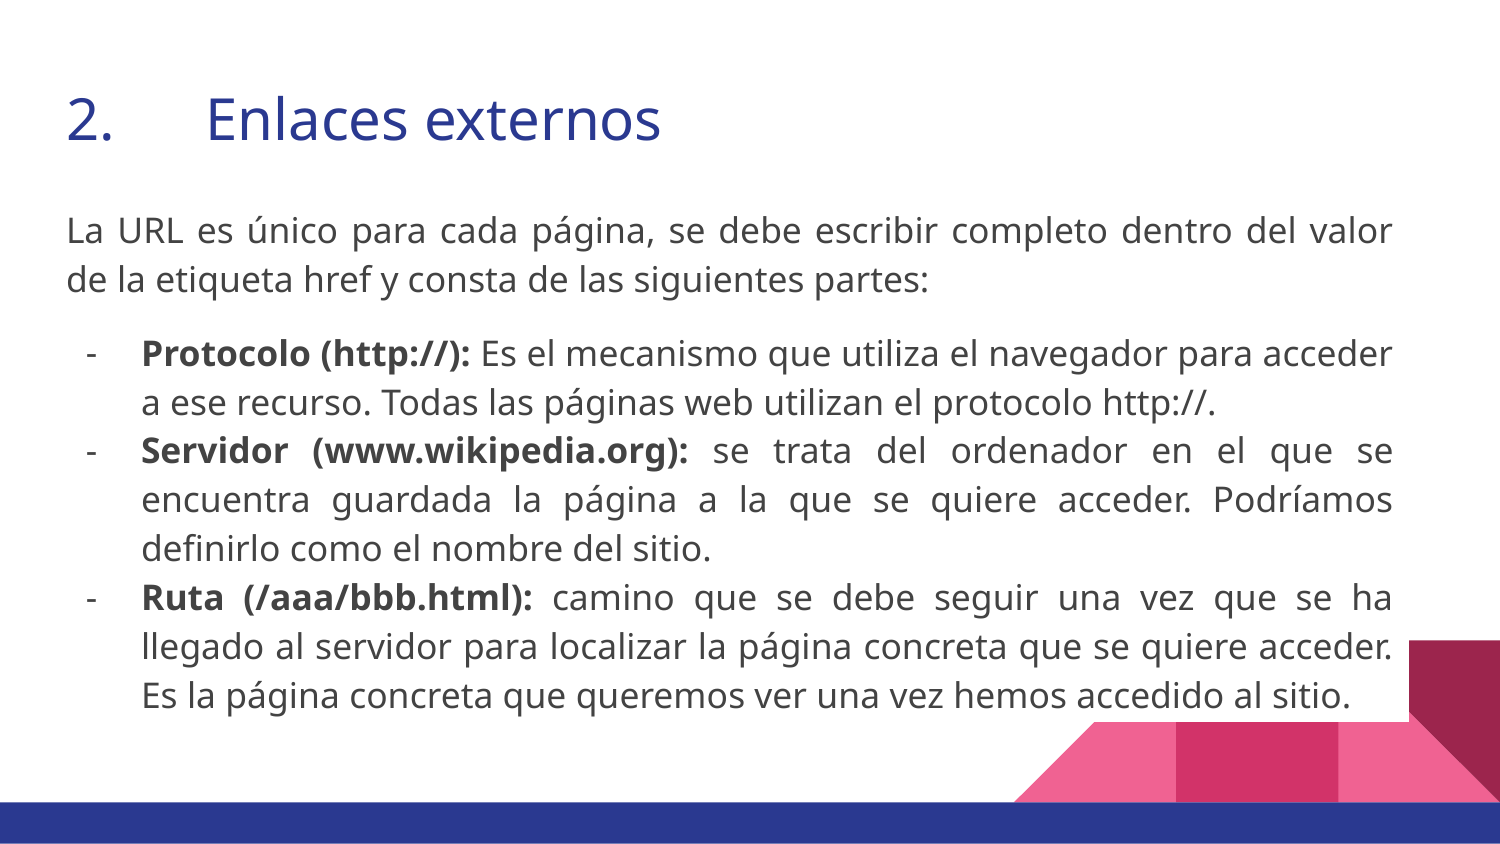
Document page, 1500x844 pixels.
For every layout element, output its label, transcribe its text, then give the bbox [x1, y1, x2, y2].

title 2. Enlaces externos [51, 67, 1449, 167]
list La URL es único para cada página, se debe escribir completo dentro del valor de la etiqueta href y consta de las siguientes partes: Protocolo (http://): Es el mecanismo que utiliza el navegador para acceder a ese recurso. Todas las páginas web utilizan el protocolo http://. Servidor (www.wikipedia.org): se trata del ordenador en el que se encuentra guardada la página a la que se quiere acceder. Podríamos definirlo como el nombre del sitio. Ruta (/aaa/bbb.html): camino que se debe seguir una vez que se ha llegado al servidor para localizar la página concreta que se quiere acceder. Es la página concreta que queremos ver una vez hemos accedido al sitio. [51, 186, 1409, 722]
